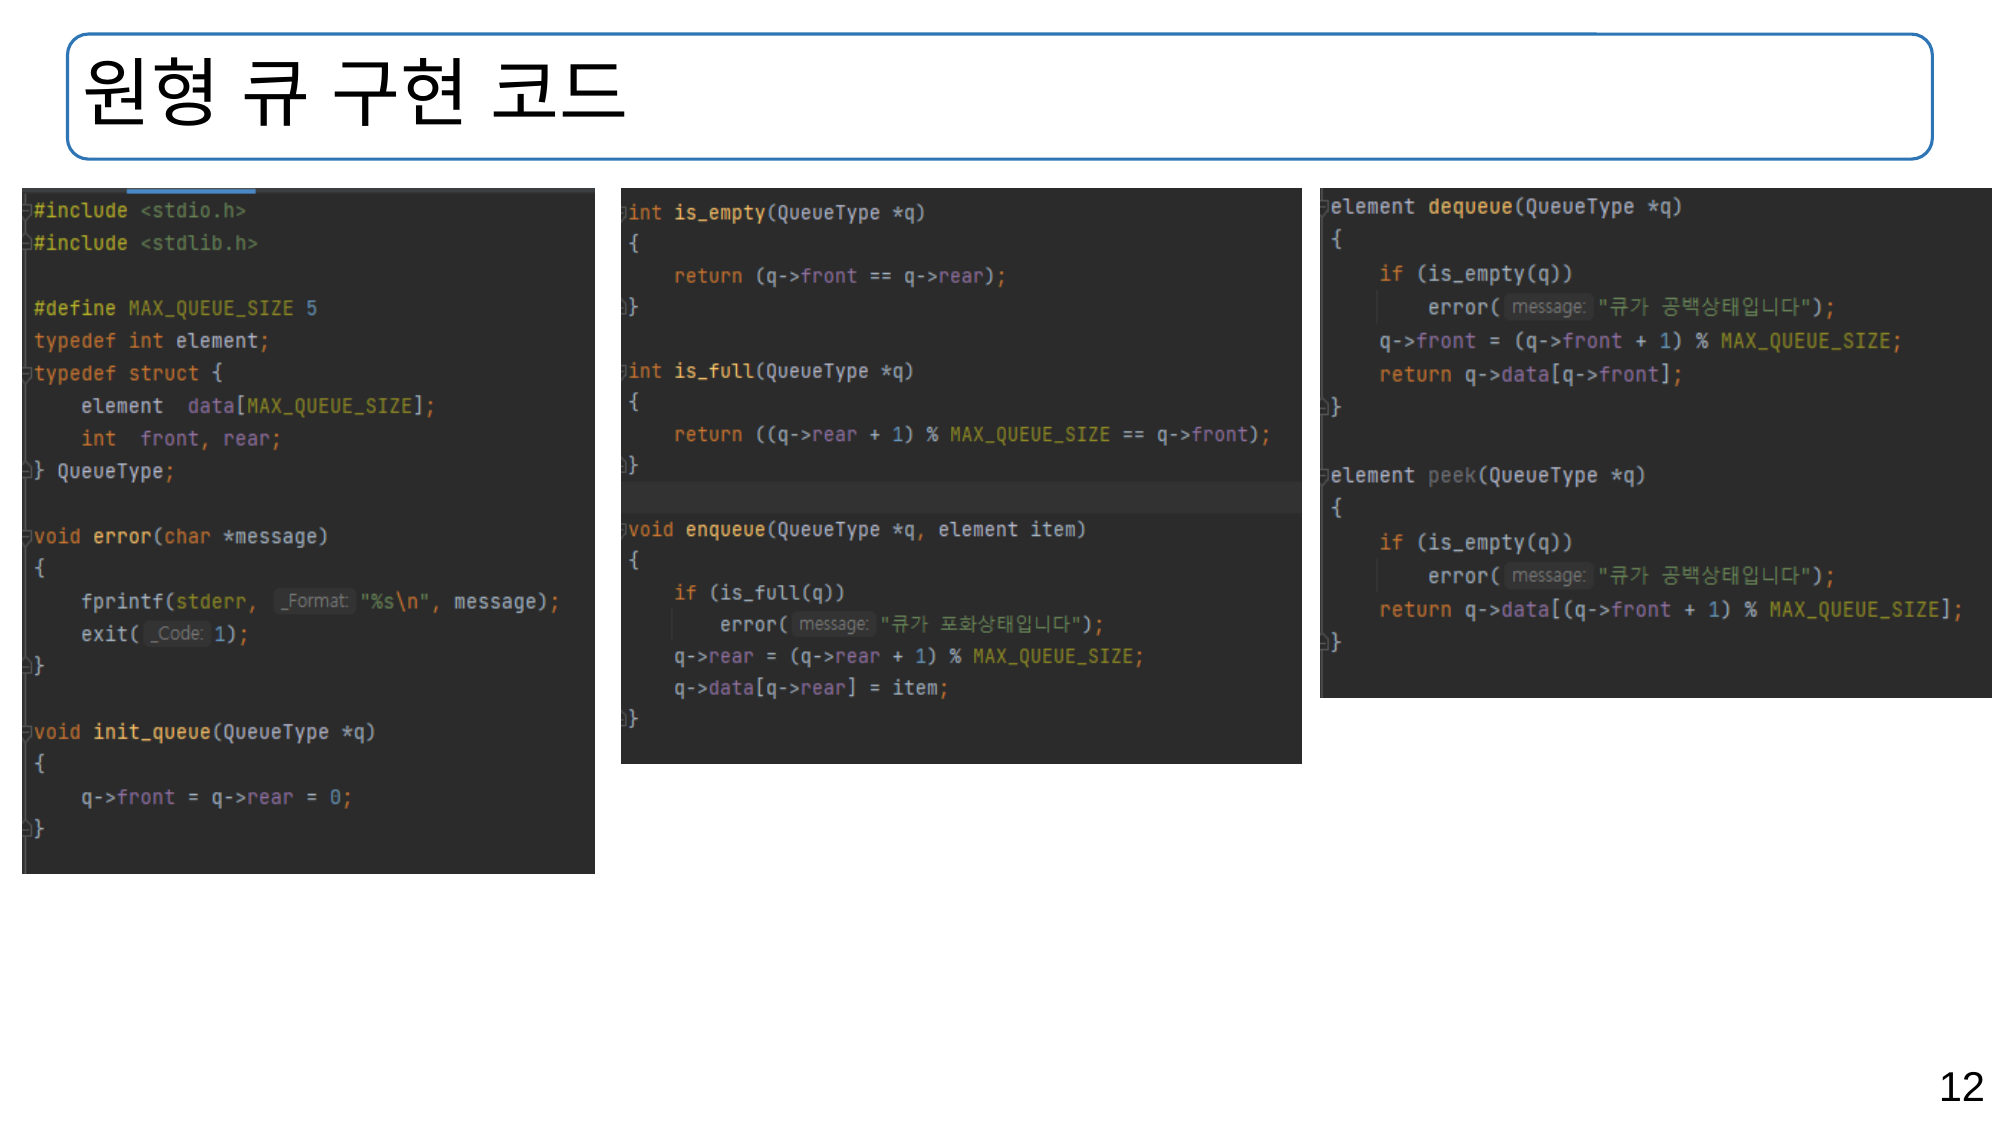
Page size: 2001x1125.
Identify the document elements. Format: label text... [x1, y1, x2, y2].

title 원형 큐 구현 코드 [67, 34, 1933, 160]
picture [22, 188, 595, 874]
picture [1320, 188, 1992, 698]
picture [620, 188, 1302, 764]
